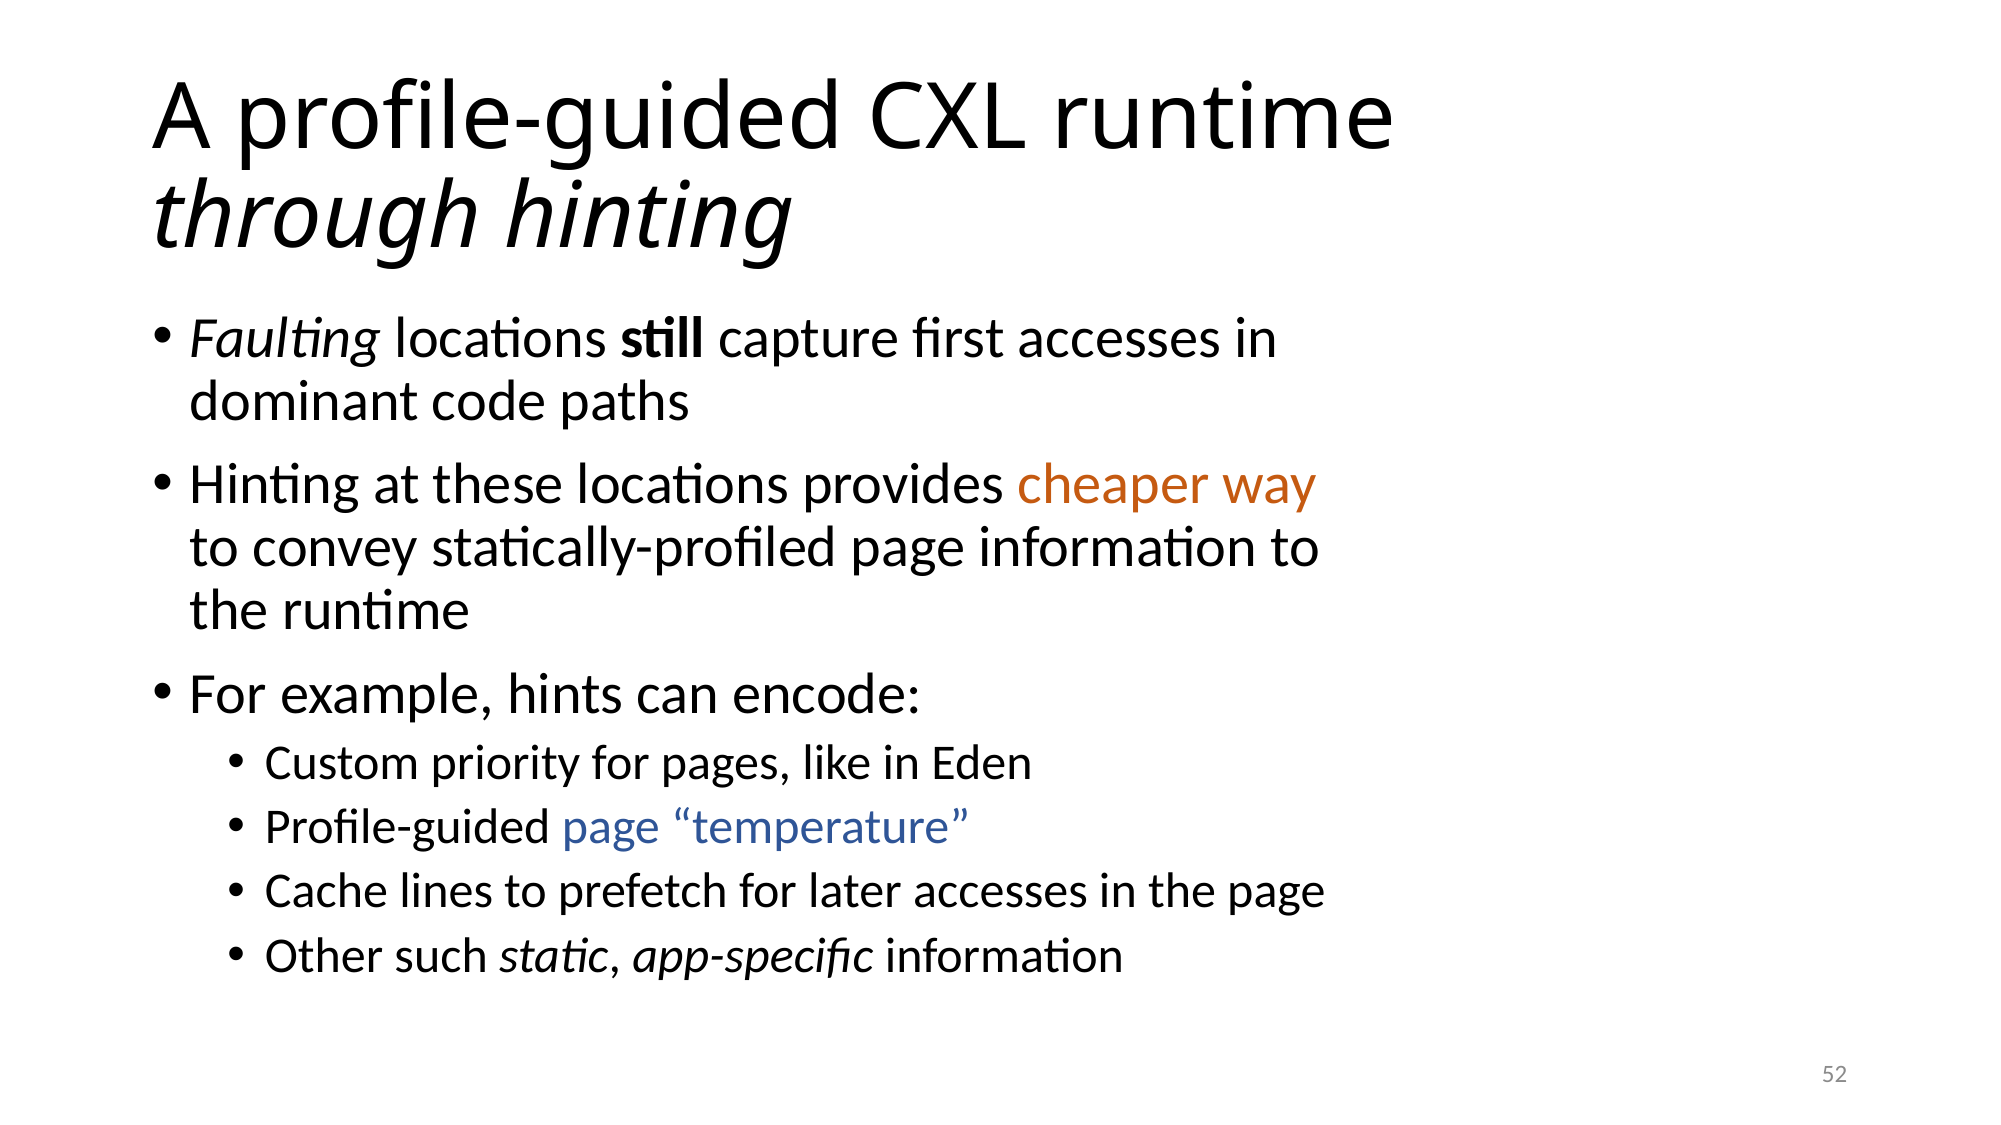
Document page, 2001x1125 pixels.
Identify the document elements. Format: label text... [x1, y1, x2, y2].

list Faulting locations still capture first accesses in dominant code paths Hinting at these locations provides cheaper way to convey statically-profiled page information to the runtime For example, hints can encode: Custom priority for pages, like in Eden Profile-guided page “temperature” Cache lines to prefetch for later accesses in the page Other such static, app-specific information [137, 299, 1364, 1014]
slide_number 52 [1412, 1042, 1863, 1103]
title A profile-guided CXL runtime through hinting [137, 59, 1863, 278]
